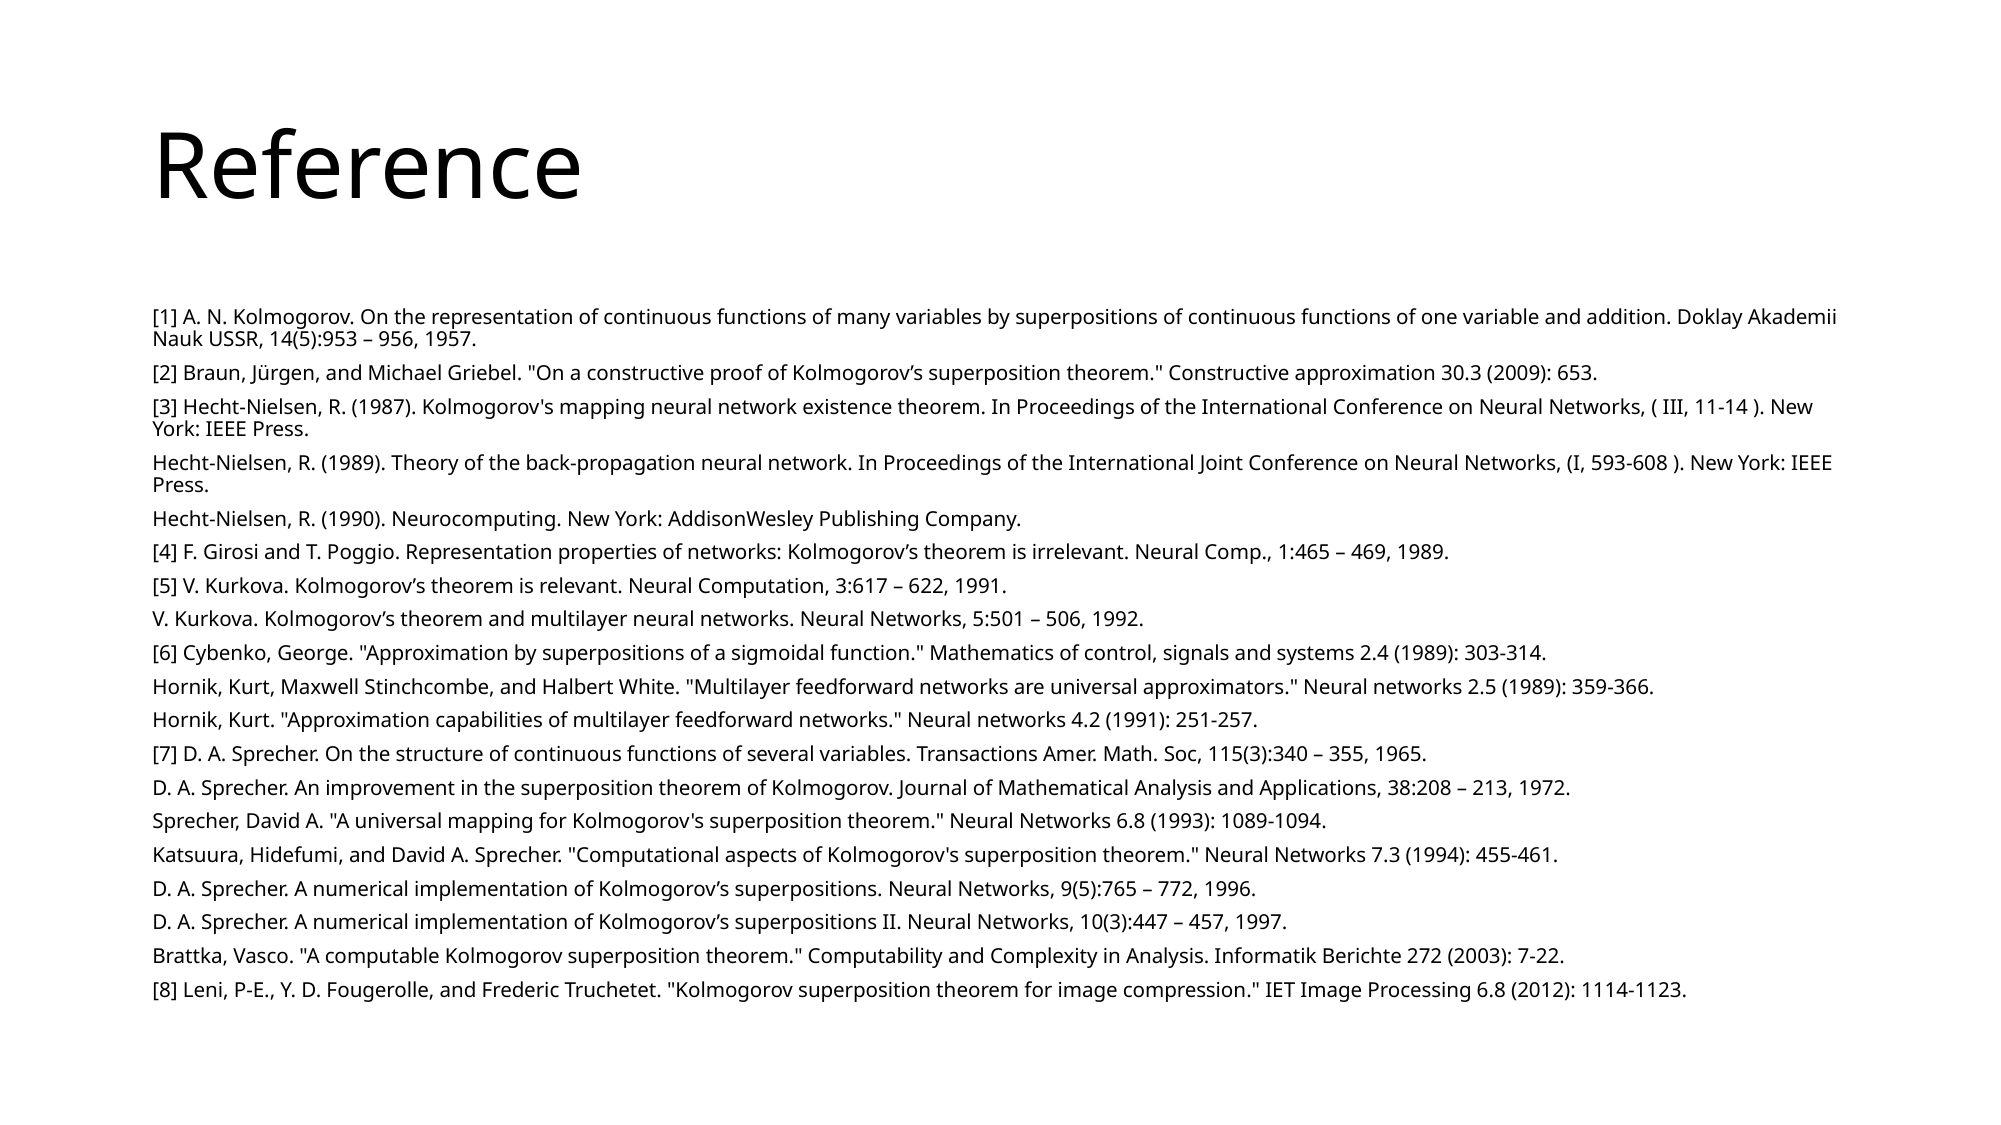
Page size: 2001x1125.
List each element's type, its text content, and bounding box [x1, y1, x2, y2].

list [1] A. N. Kolmogorov. On the representation of continuous functions of many variables by superpositions of continuous functions of one variable and addition. Doklay Akademii Nauk USSR, 14(5):953 – 956, 1957. [2] Braun, Jürgen, and Michael Griebel. "On a constructive proof of Kolmogorov’s superposition theorem." Constructive approximation 30.3 (2009): 653. [3] Hecht-Nielsen, R. (1987). Kolmogorov's mapping neural network existence theorem. In Proceedings of the International Conference on Neural Networks, ( III, 11-14 ). New York: IEEE Press. Hecht-Nielsen, R. (1989). Theory of the back-propagation neural network. In Proceedings of the International Joint Conference on Neural Networks, (I, 593-608 ). New York: IEEE Press. Hecht-Nielsen, R. (1990). Neurocomputing. New York: AddisonWesley Publishing Company. [4] F. Girosi and T. Poggio. Representation properties of networks: Kolmogorov’s theorem is irrelevant. Neural Comp., 1:465 – 469, 1989. [5] V. Kurkova. Kolmogorov’s theorem is relevant. Neural Computation, 3:617 – 622, 1991. V. Kurkova. Kolmogorov’s theorem and multilayer neural networks. Neural Networks, 5:501 – 506, 1992. [6] Cybenko, George. "Approximation by superpositions of a sigmoidal function." Mathematics of control, signals and systems 2.4 (1989): 303-314. Hornik, Kurt, Maxwell Stinchcombe, and Halbert White. "Multilayer feedforward networks are universal approximators." Neural networks 2.5 (1989): 359-366. Hornik, Kurt. "Approximation capabilities of multilayer feedforward networks." Neural networks 4.2 (1991): 251-257. [7] D. A. Sprecher. On the structure of continuous functions of several variables. Transactions Amer. Math. Soc, 115(3):340 – 355, 1965. D. A. Sprecher. An improvement in the superposition theorem of Kolmogorov. Journal of Mathematical Analysis and Applications, 38:208 – 213, 1972. Sprecher, David A. "A universal mapping for Kolmogorov's superposition theorem." Neural Networks 6.8 (1993): 1089-1094. Katsuura, Hidefumi, and David A. Sprecher. "Computational aspects of Kolmogorov's superposition theorem." Neural Networks 7.3 (1994): 455-461. D. A. Sprecher. A numerical implementation of Kolmogorov’s superpositions. Neural Networks, 9(5):765 – 772, 1996. D. A. Sprecher. A numerical implementation of Kolmogorov’s superpositions II. Neural Networks, 10(3):447 – 457, 1997. Brattka, Vasco. "A computable Kolmogorov superposition theorem." Computability and Complexity in Analysis. Informatik Berichte 272 (2003): 7-22. [8] Leni, P-E., Y. D. Fougerolle, and Frederic Truchetet. "Kolmogorov superposition theorem for image compression." IET Image Processing 6.8 (2012): 1114-1123. [137, 299, 1863, 1014]
title Reference [137, 59, 1863, 278]
